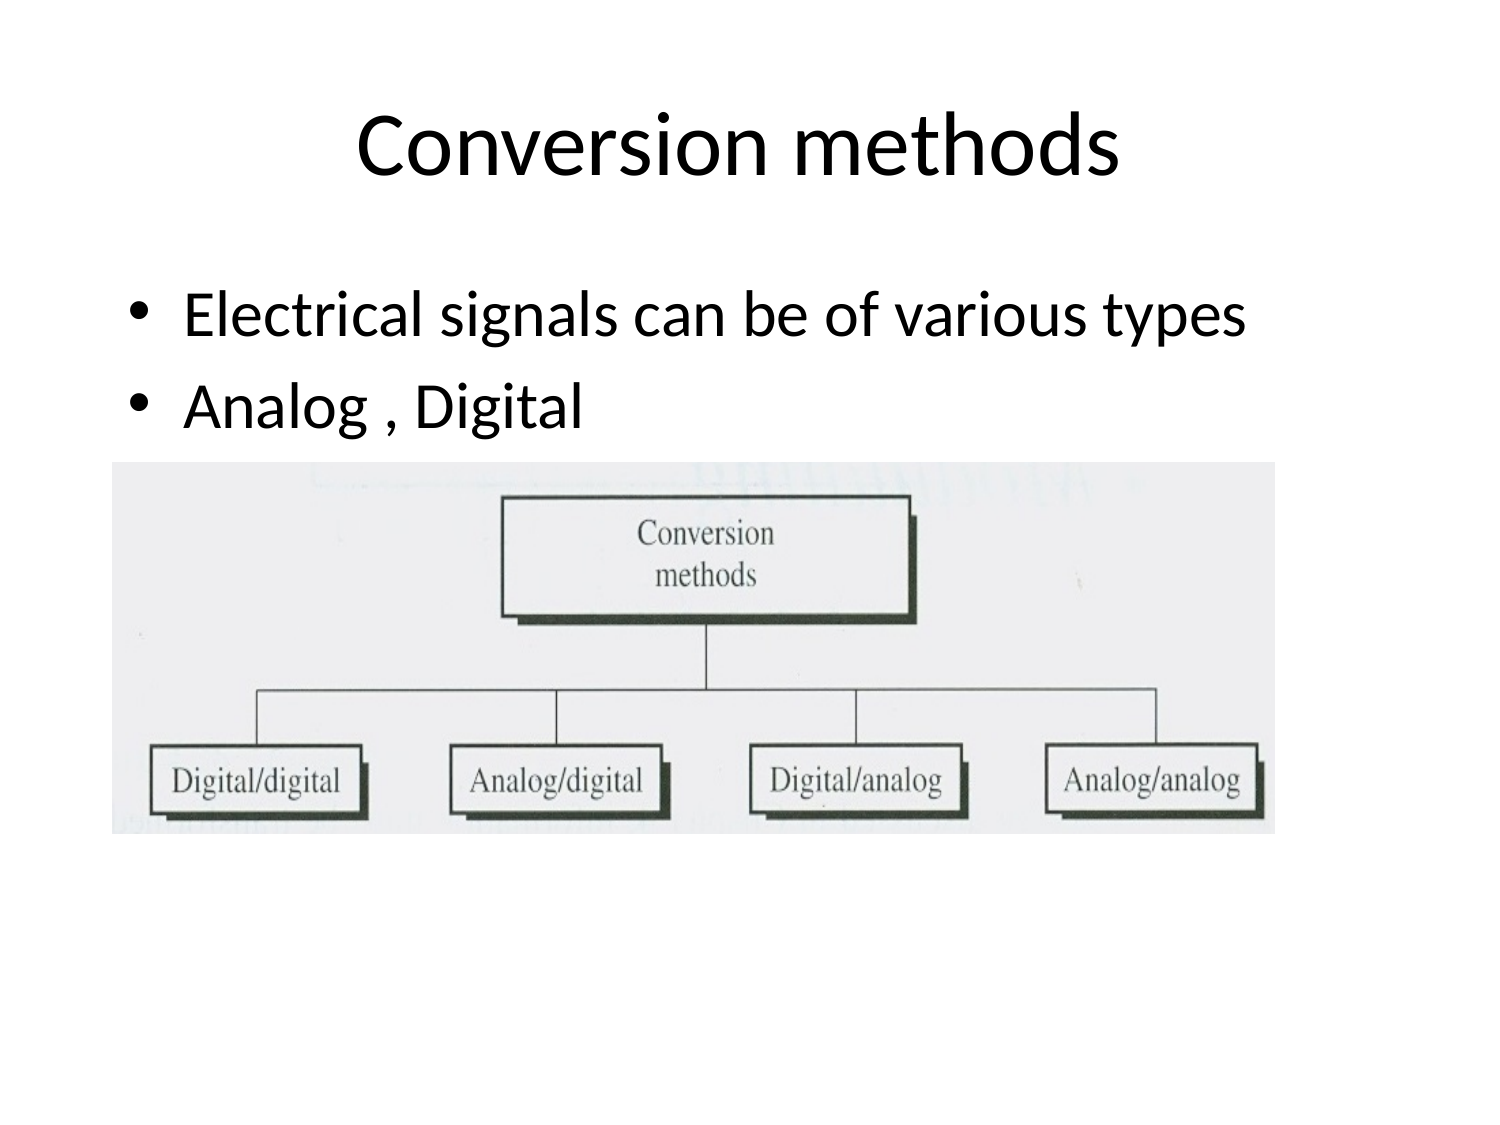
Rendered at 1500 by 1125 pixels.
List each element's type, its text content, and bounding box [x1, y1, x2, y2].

title Conversion methods [75, 45, 1425, 233]
list Electrical signals can be of various types Analog , Digital [112, 262, 1463, 450]
picture [112, 462, 1276, 835]
